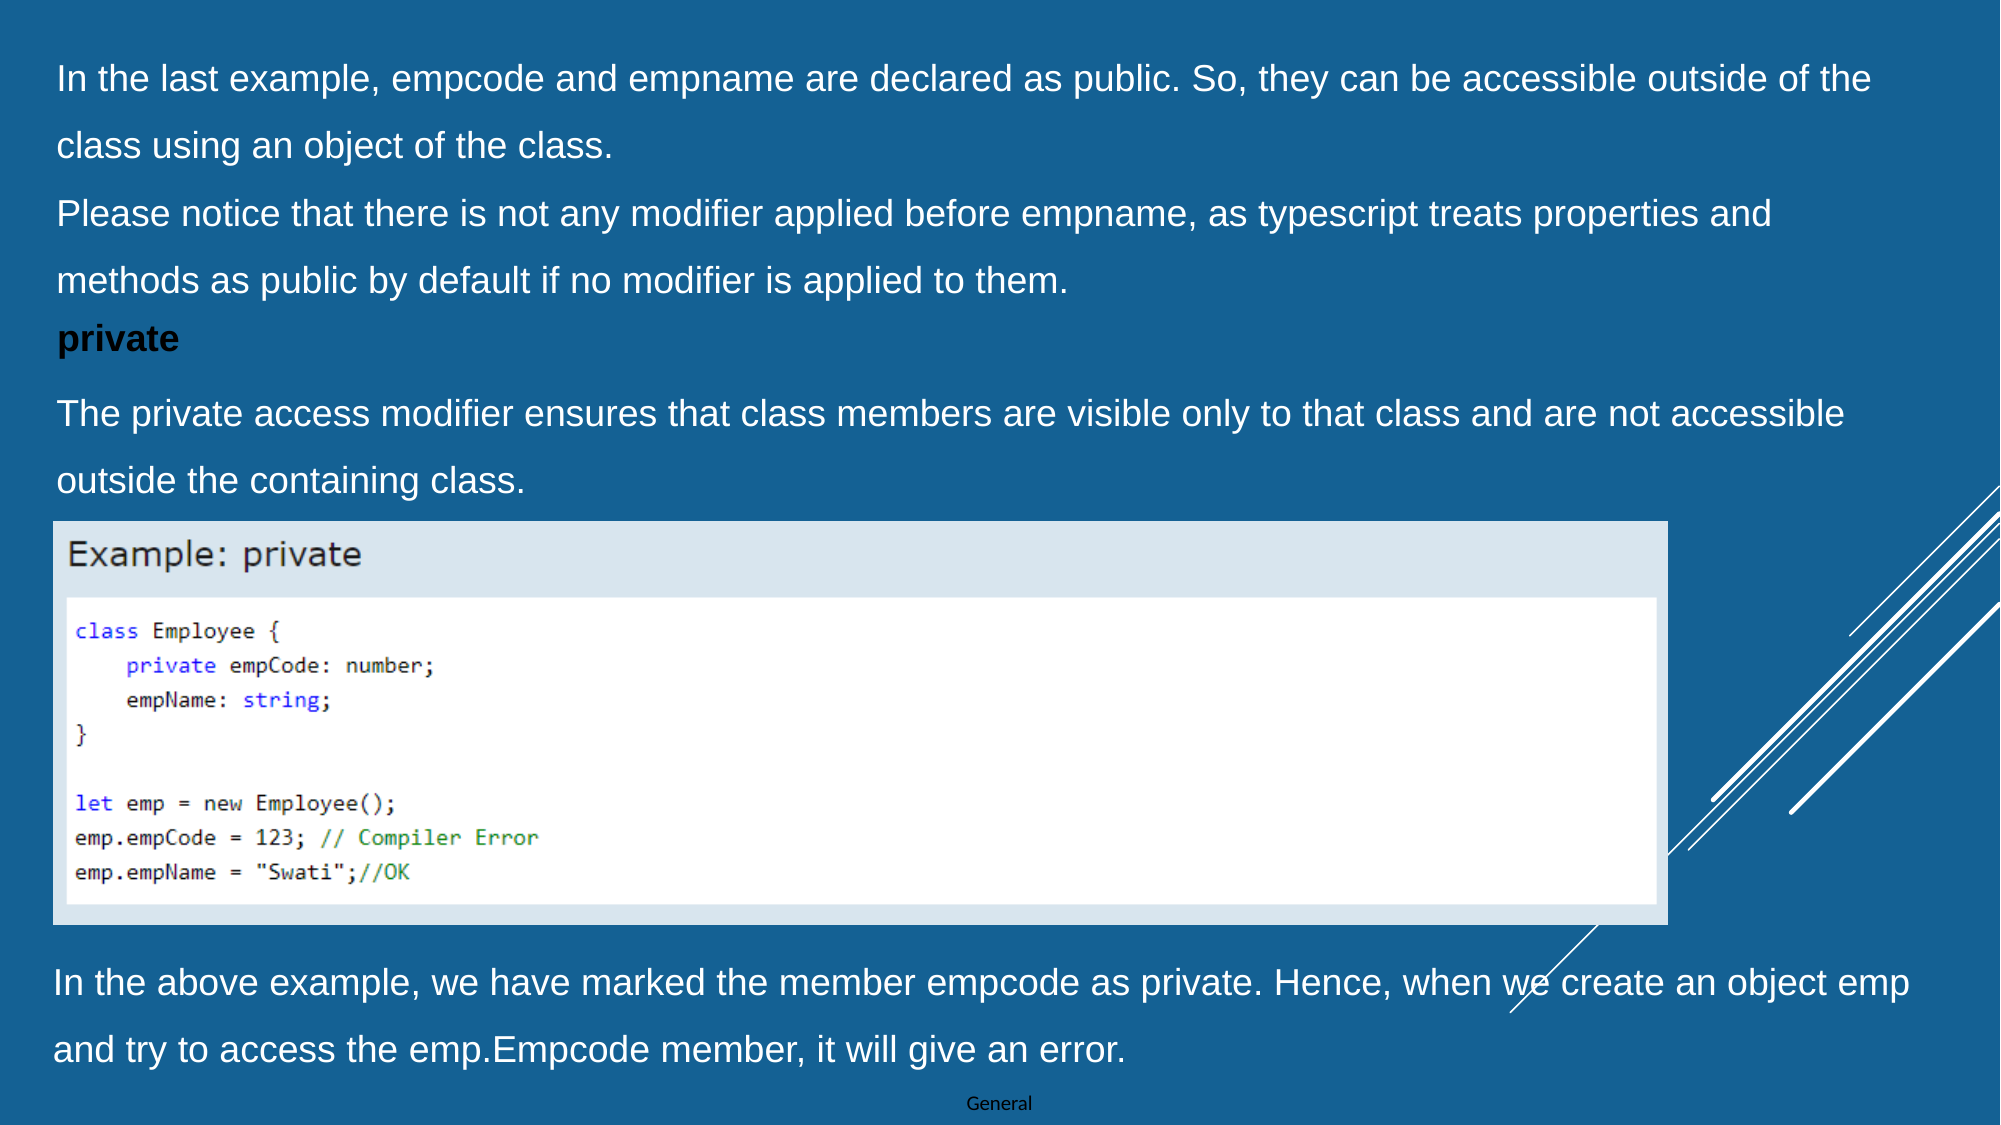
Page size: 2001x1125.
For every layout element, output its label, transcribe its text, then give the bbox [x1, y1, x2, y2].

text_box In the last example, empcode and empname are declared as public. So, they can be accessible outside of the class using an object of the class. Please notice that there is not any modifier applied before empname, as typescript treats properties and methods as public by default if no modifier is applied to them. [41, 24, 1930, 309]
text_box private [42, 306, 195, 358]
picture [53, 521, 1669, 926]
text_box The private access modifier ensures that class members are visible only to that class and are not accessible outside the containing class. [41, 358, 1922, 509]
text_box In the above example, we have marked the member empcode as private. Hence, when we create an object emp and try to access the emp.Empcode member, it will give an error. [38, 927, 1934, 1078]
